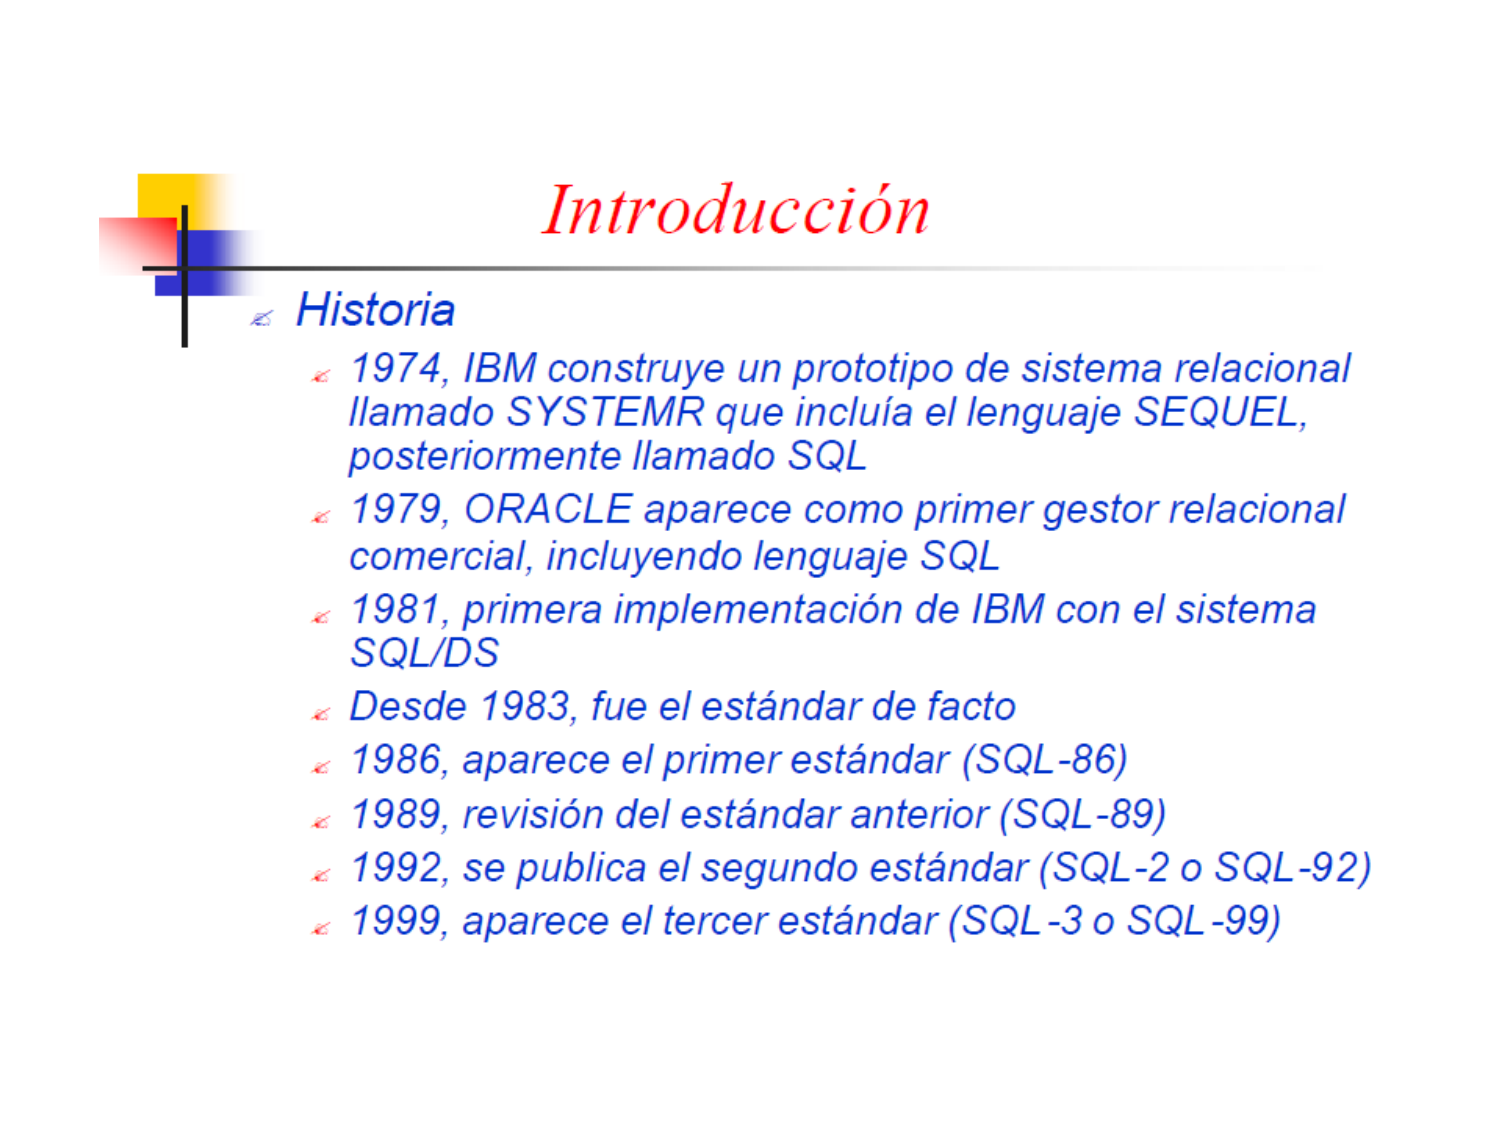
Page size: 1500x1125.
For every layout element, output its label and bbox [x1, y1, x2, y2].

picture [99, 124, 1385, 963]
